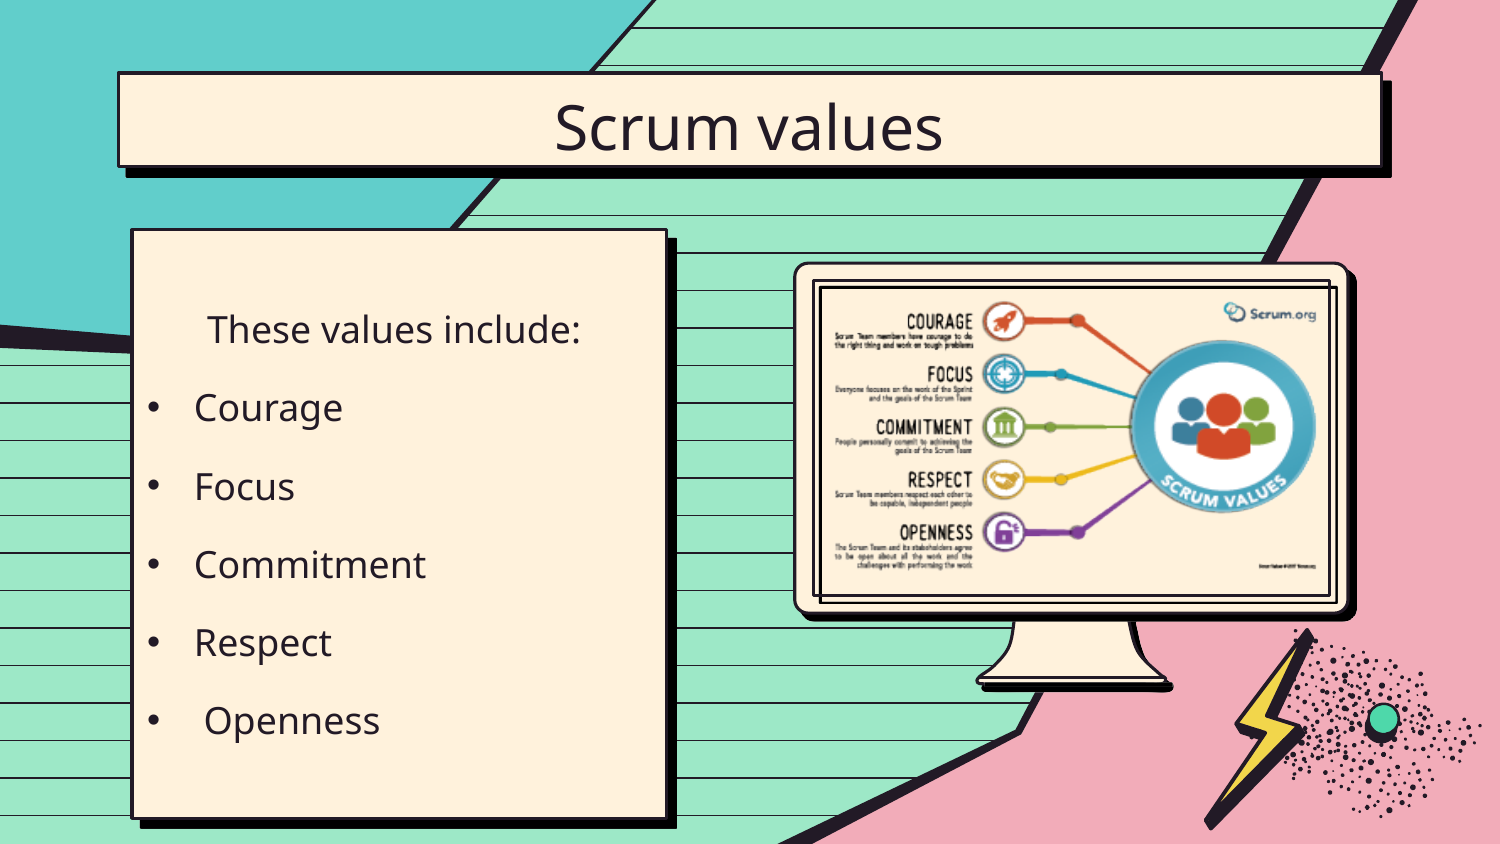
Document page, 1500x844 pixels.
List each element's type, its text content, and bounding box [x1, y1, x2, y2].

subtitle These values include: Courage Focus Commitment Respect Openness [130, 228, 668, 820]
picture [822, 283, 1330, 590]
title Scrum values [117, 71, 1383, 168]
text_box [794, 262, 1349, 685]
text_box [1228, 646, 1467, 844]
